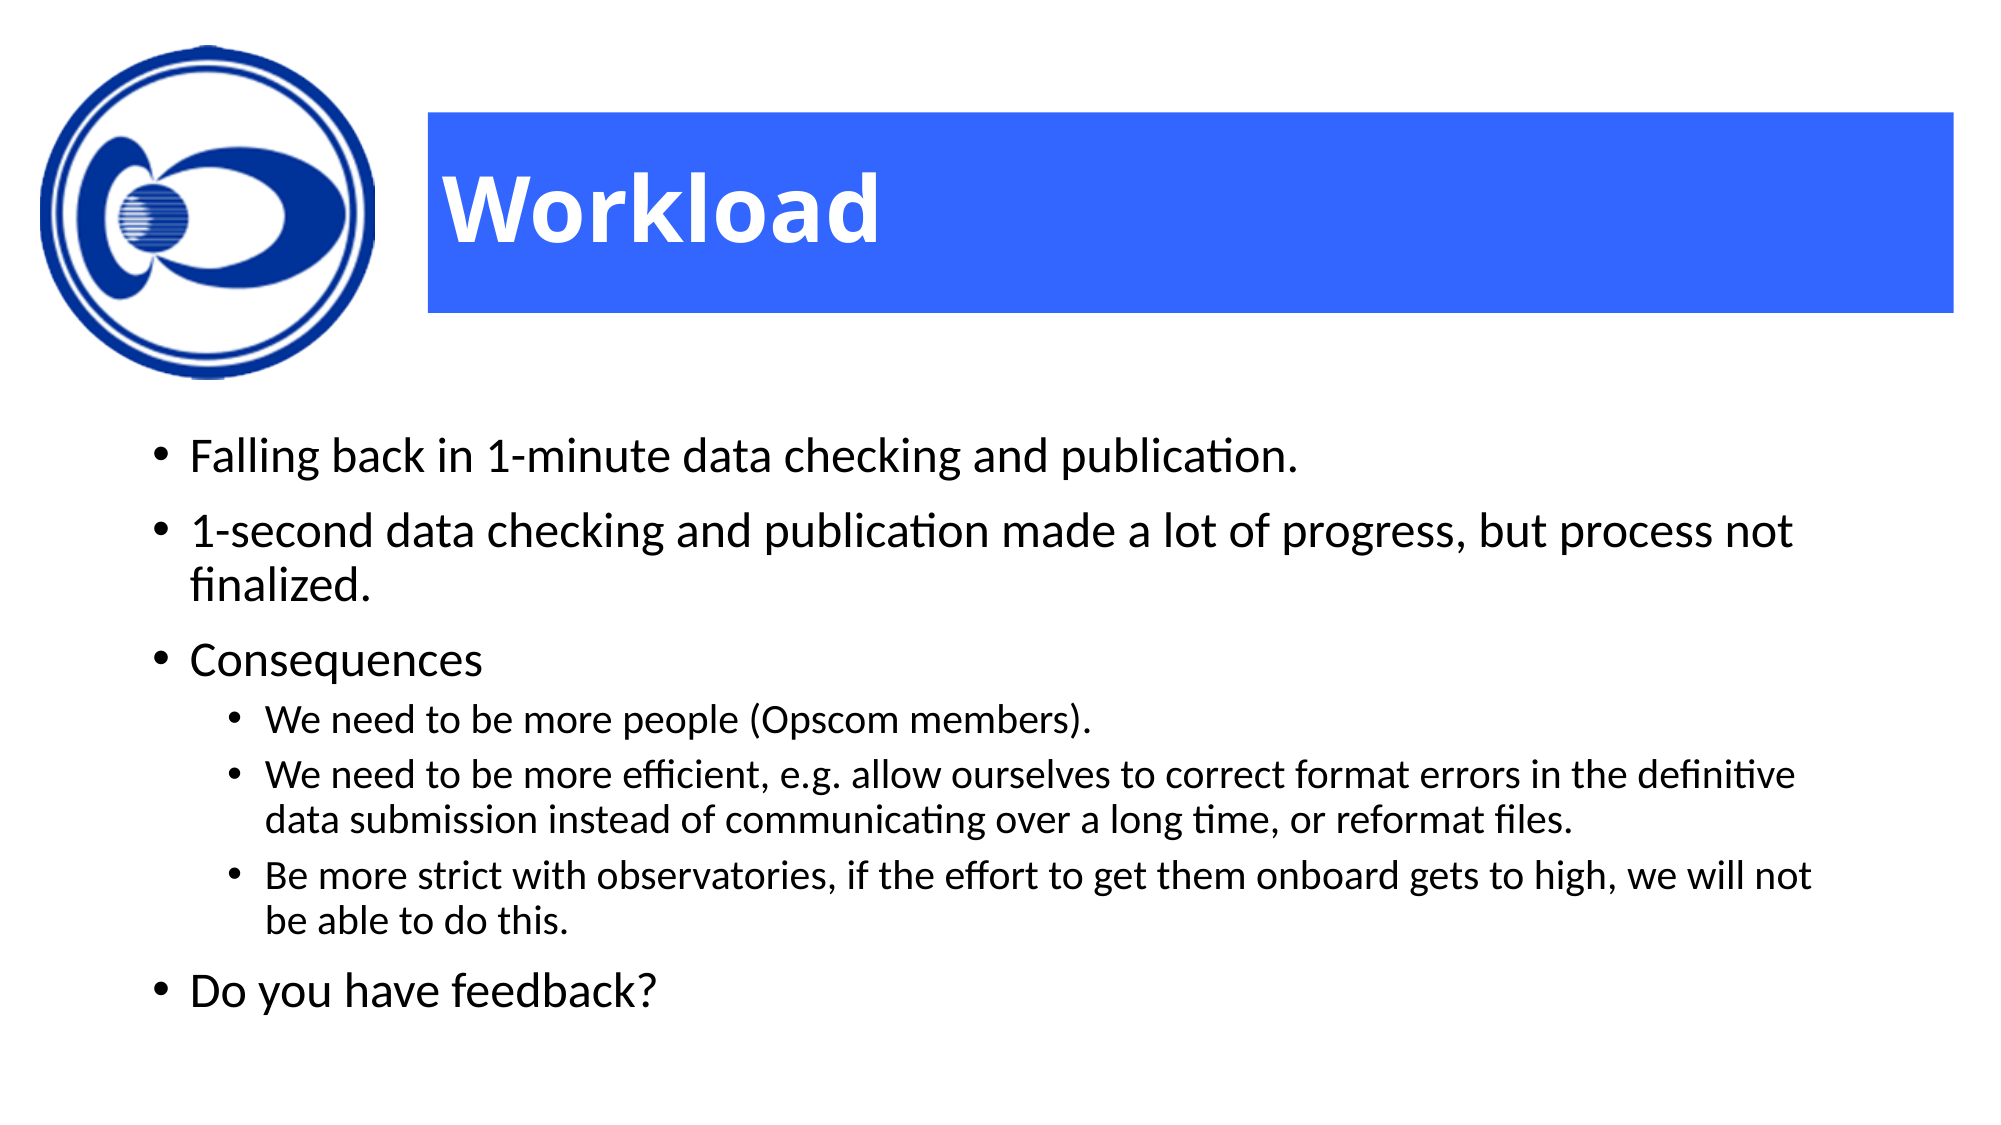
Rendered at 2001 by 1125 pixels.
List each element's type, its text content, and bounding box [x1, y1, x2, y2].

text_box Workload [427, 112, 1954, 313]
picture [40, 45, 375, 380]
list Falling back in 1-minute data checking and publication. 1-second data checking and publication made a lot of progress, but process not finalized. Consequences We need to be more people (Opscom members). We need to be more efficient, e.g. allow ourselves to correct format errors in the definitive data submission instead of communicating over a long time, or reformat files. Be more strict with observatories, if the effort to get them onboard gets to high, we will not be able to do this. Do you have feedback? [137, 421, 1863, 1040]
